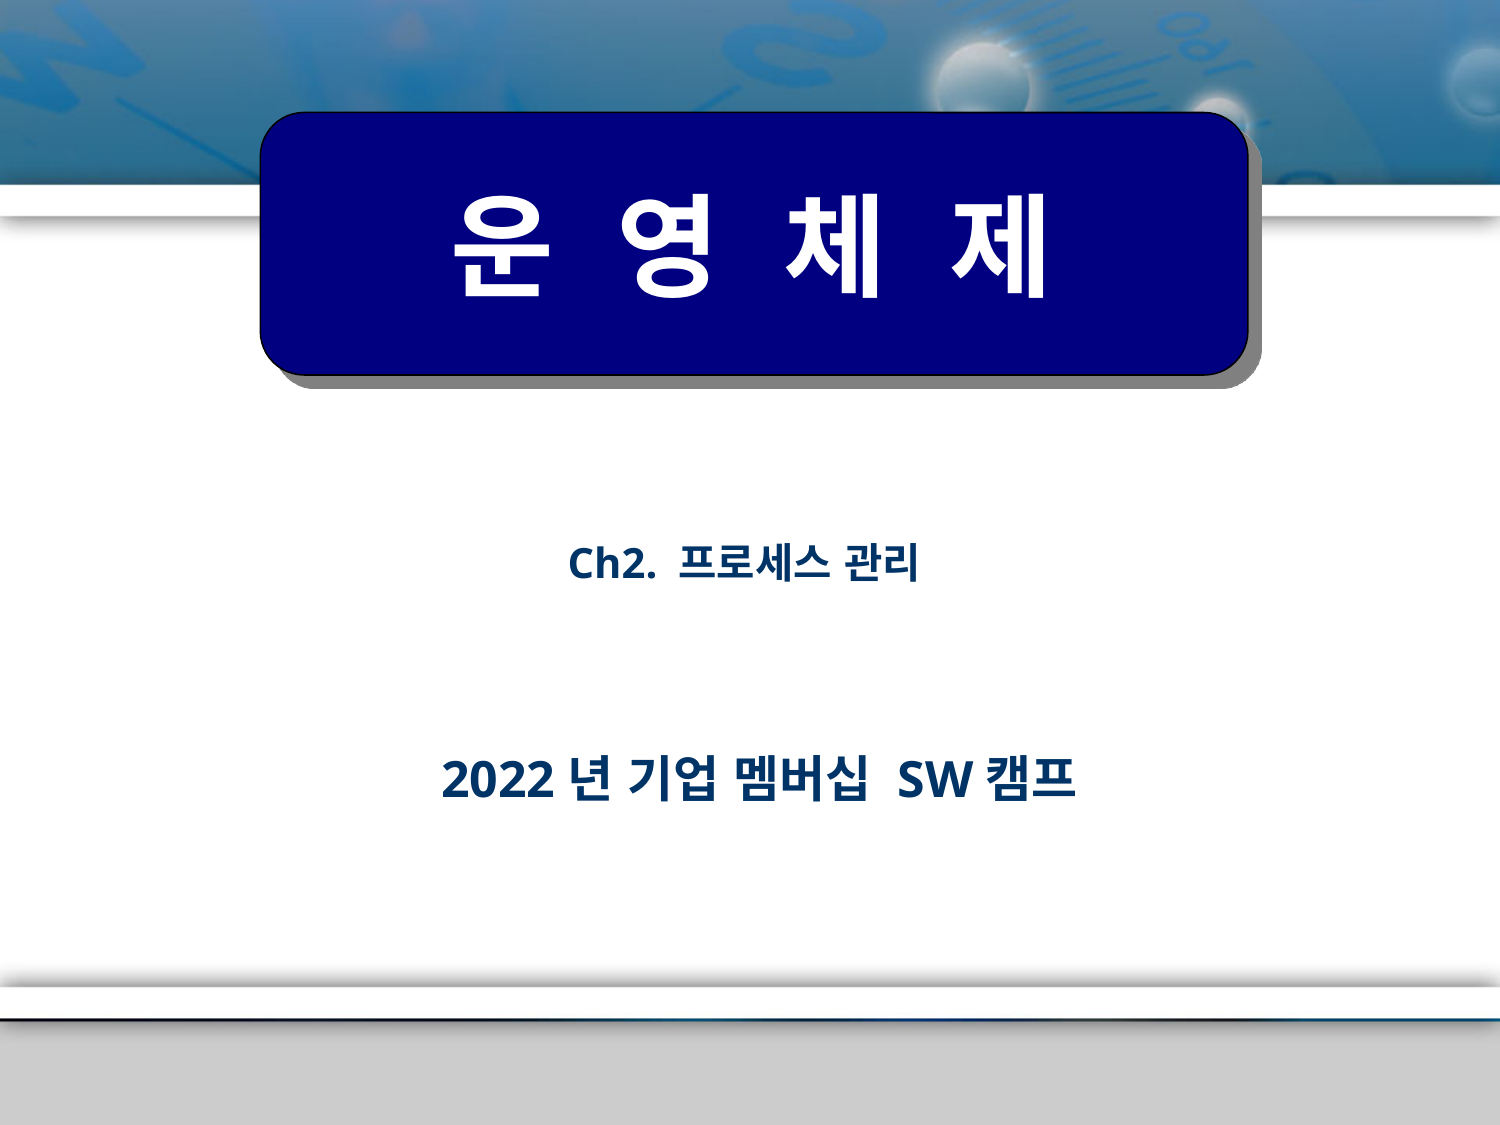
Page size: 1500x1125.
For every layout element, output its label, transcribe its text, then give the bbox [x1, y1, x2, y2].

text_box 2022년 기업 멤버십 SW캠프 [426, 739, 1107, 815]
picture [0, 0, 1500, 1125]
